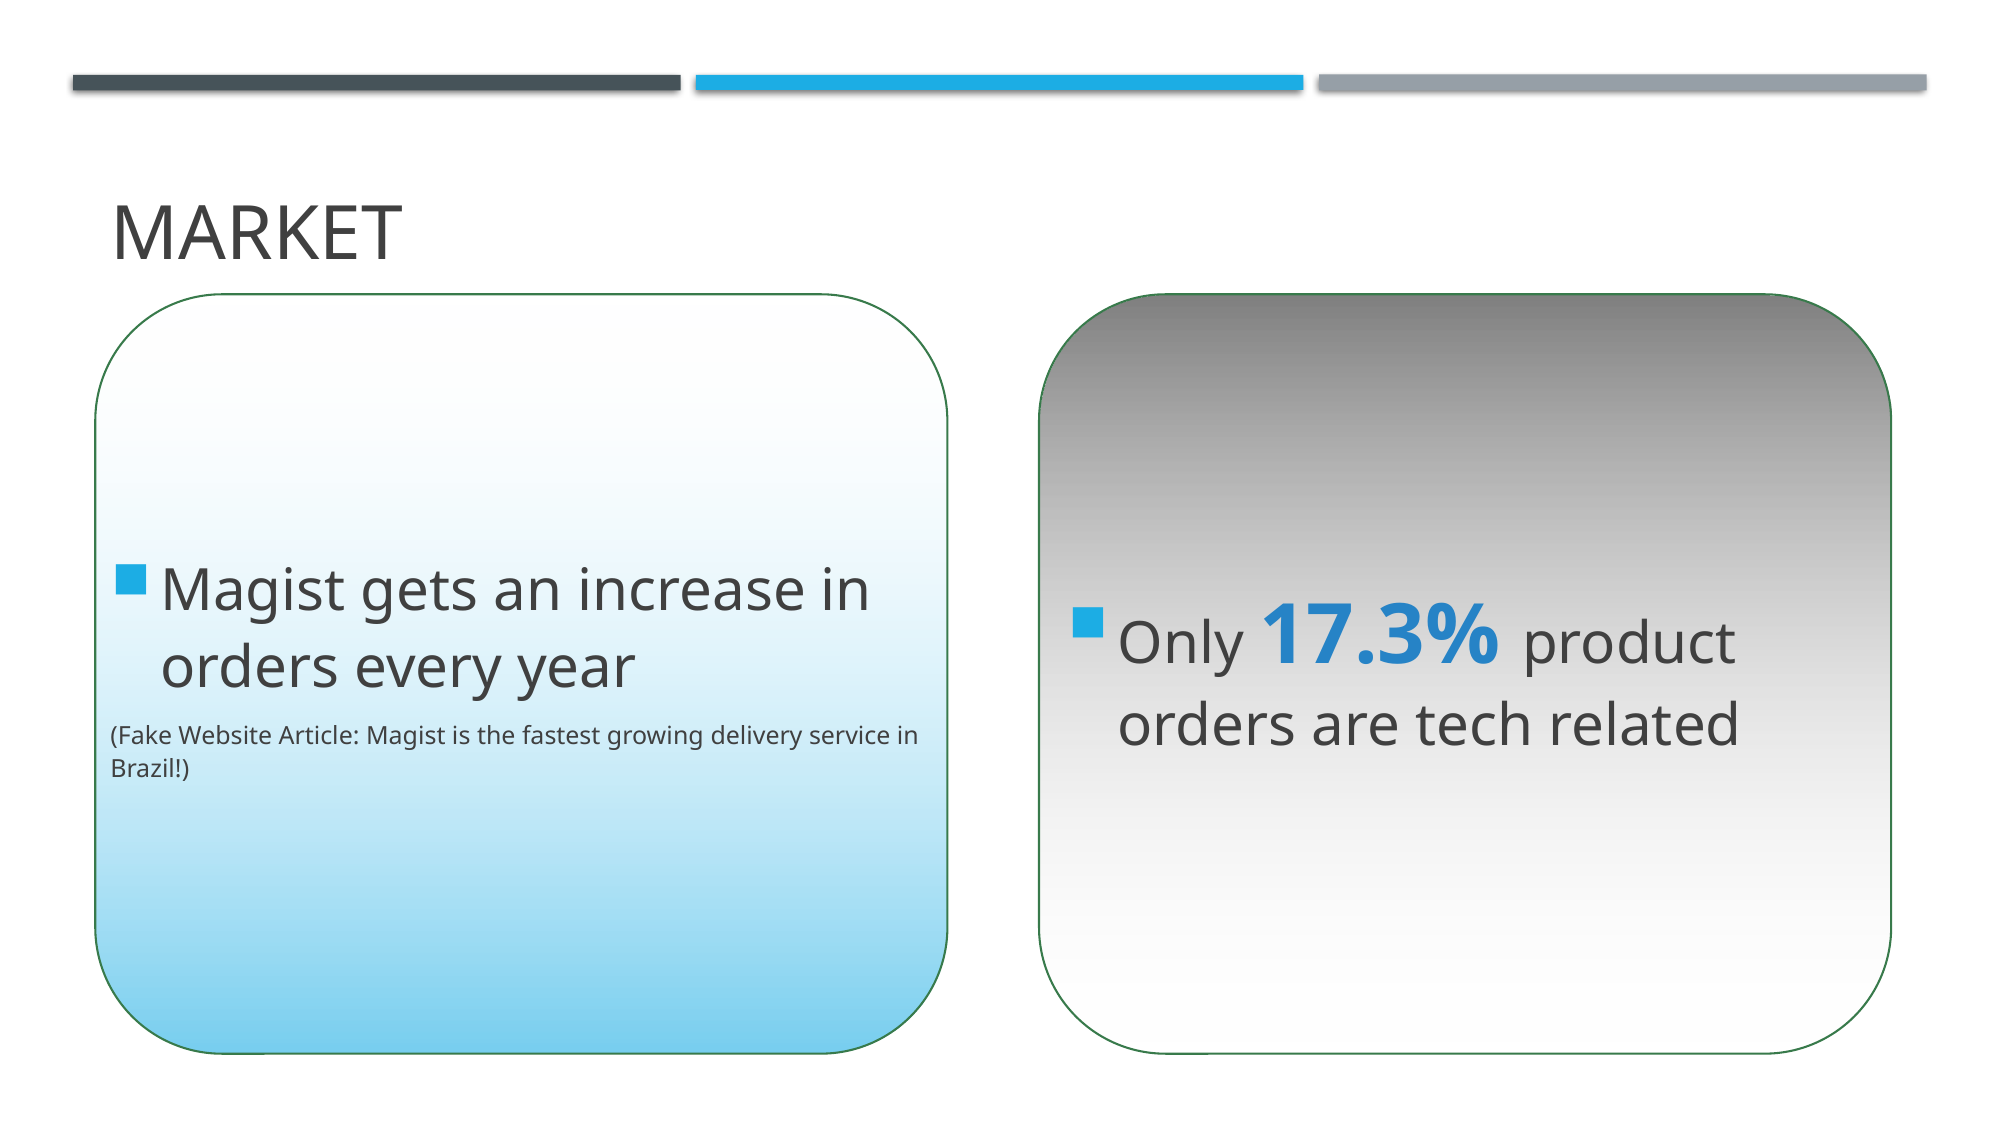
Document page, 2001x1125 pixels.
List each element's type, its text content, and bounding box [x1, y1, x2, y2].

text_box [1037, 293, 1888, 1055]
title Market [95, 119, 1905, 282]
list Only 17.3% product orders are tech related [1052, 365, 1905, 962]
text_box [99, 962, 944, 1055]
list Magist gets an increase in orders every year (Fake Website Article: Magist is the fastest growing delivery service in Brazil!) [95, 365, 961, 962]
text_box [107, 293, 936, 365]
